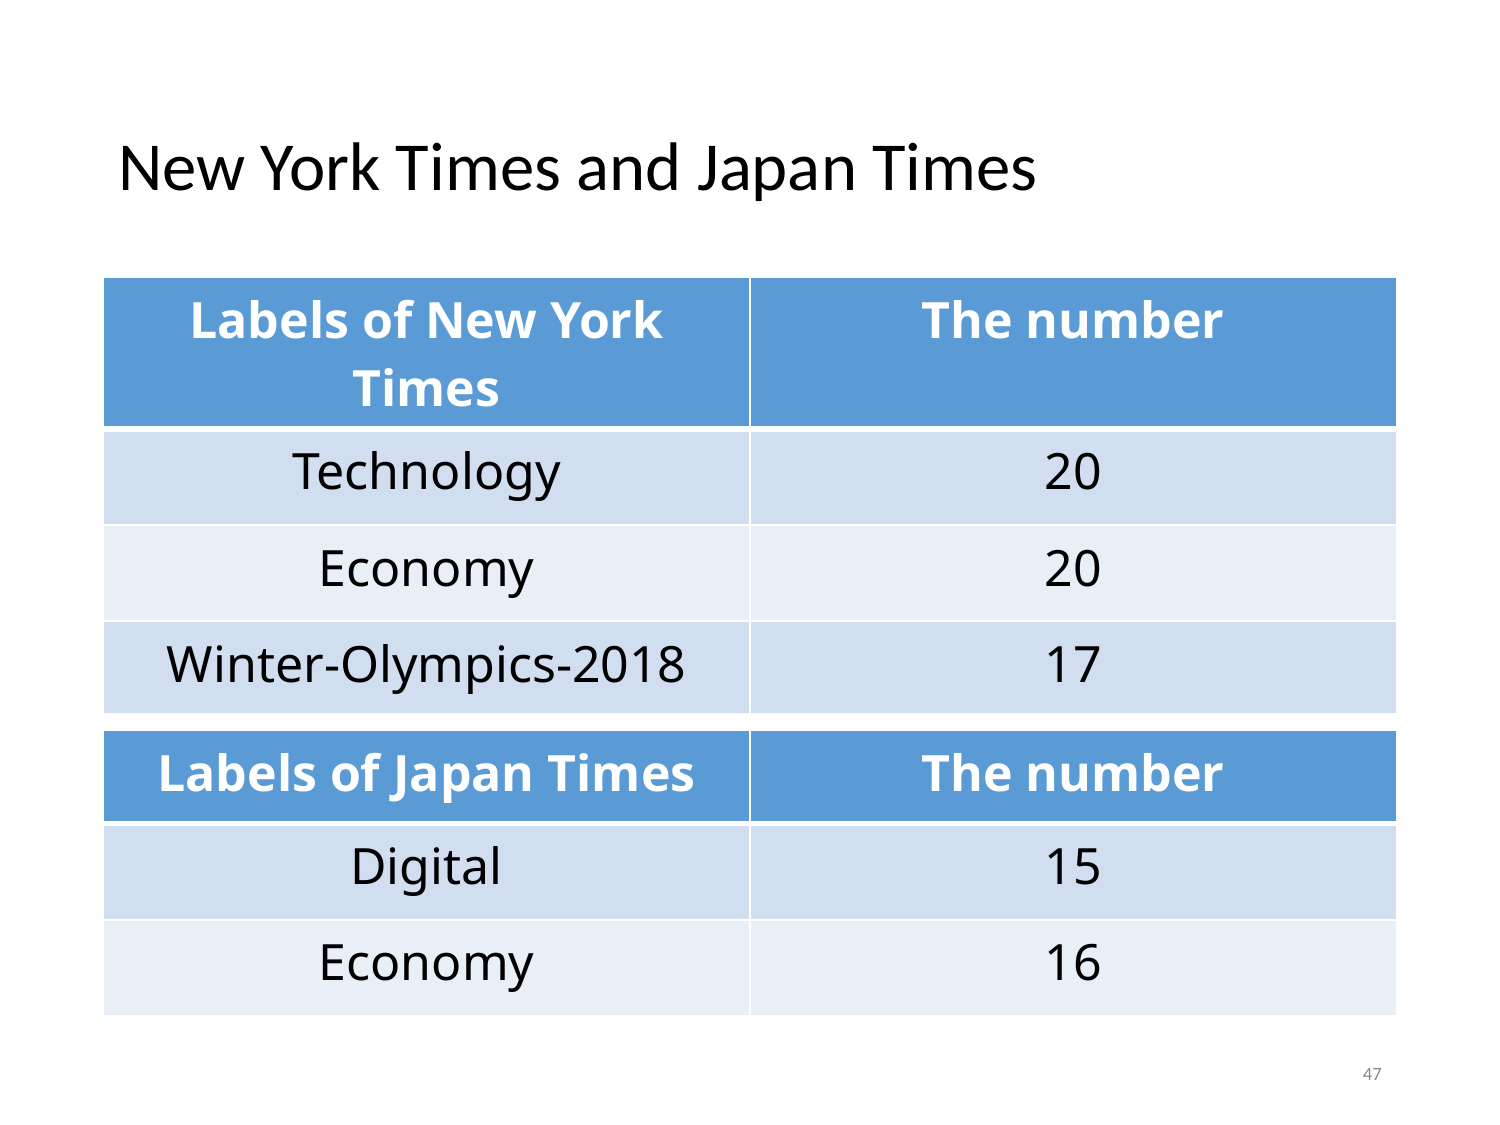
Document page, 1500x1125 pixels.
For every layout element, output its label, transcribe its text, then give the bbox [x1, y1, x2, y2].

table_cell 15 [751, 826, 1396, 919]
table_cell 20 [751, 432, 1396, 524]
table_cell Winter-Olympics-2018 [104, 622, 749, 713]
table_cell Economy [104, 921, 749, 1015]
table_header Labels of New York Times [104, 278, 749, 426]
table_cell Technology [104, 432, 749, 524]
table_header Labels of Japan Times [104, 731, 749, 821]
title New York Times and Japan Times [103, 59, 1397, 276]
table_cell 17 [751, 622, 1396, 713]
slide_number 47 [1059, 1042, 1397, 1103]
table_cell Economy [104, 526, 749, 620]
table_header The number [751, 731, 1396, 821]
table_header The number [751, 278, 1396, 426]
table_cell 20 [751, 526, 1396, 620]
table_cell Digital [104, 826, 749, 919]
table_cell 16 [751, 921, 1396, 1015]
